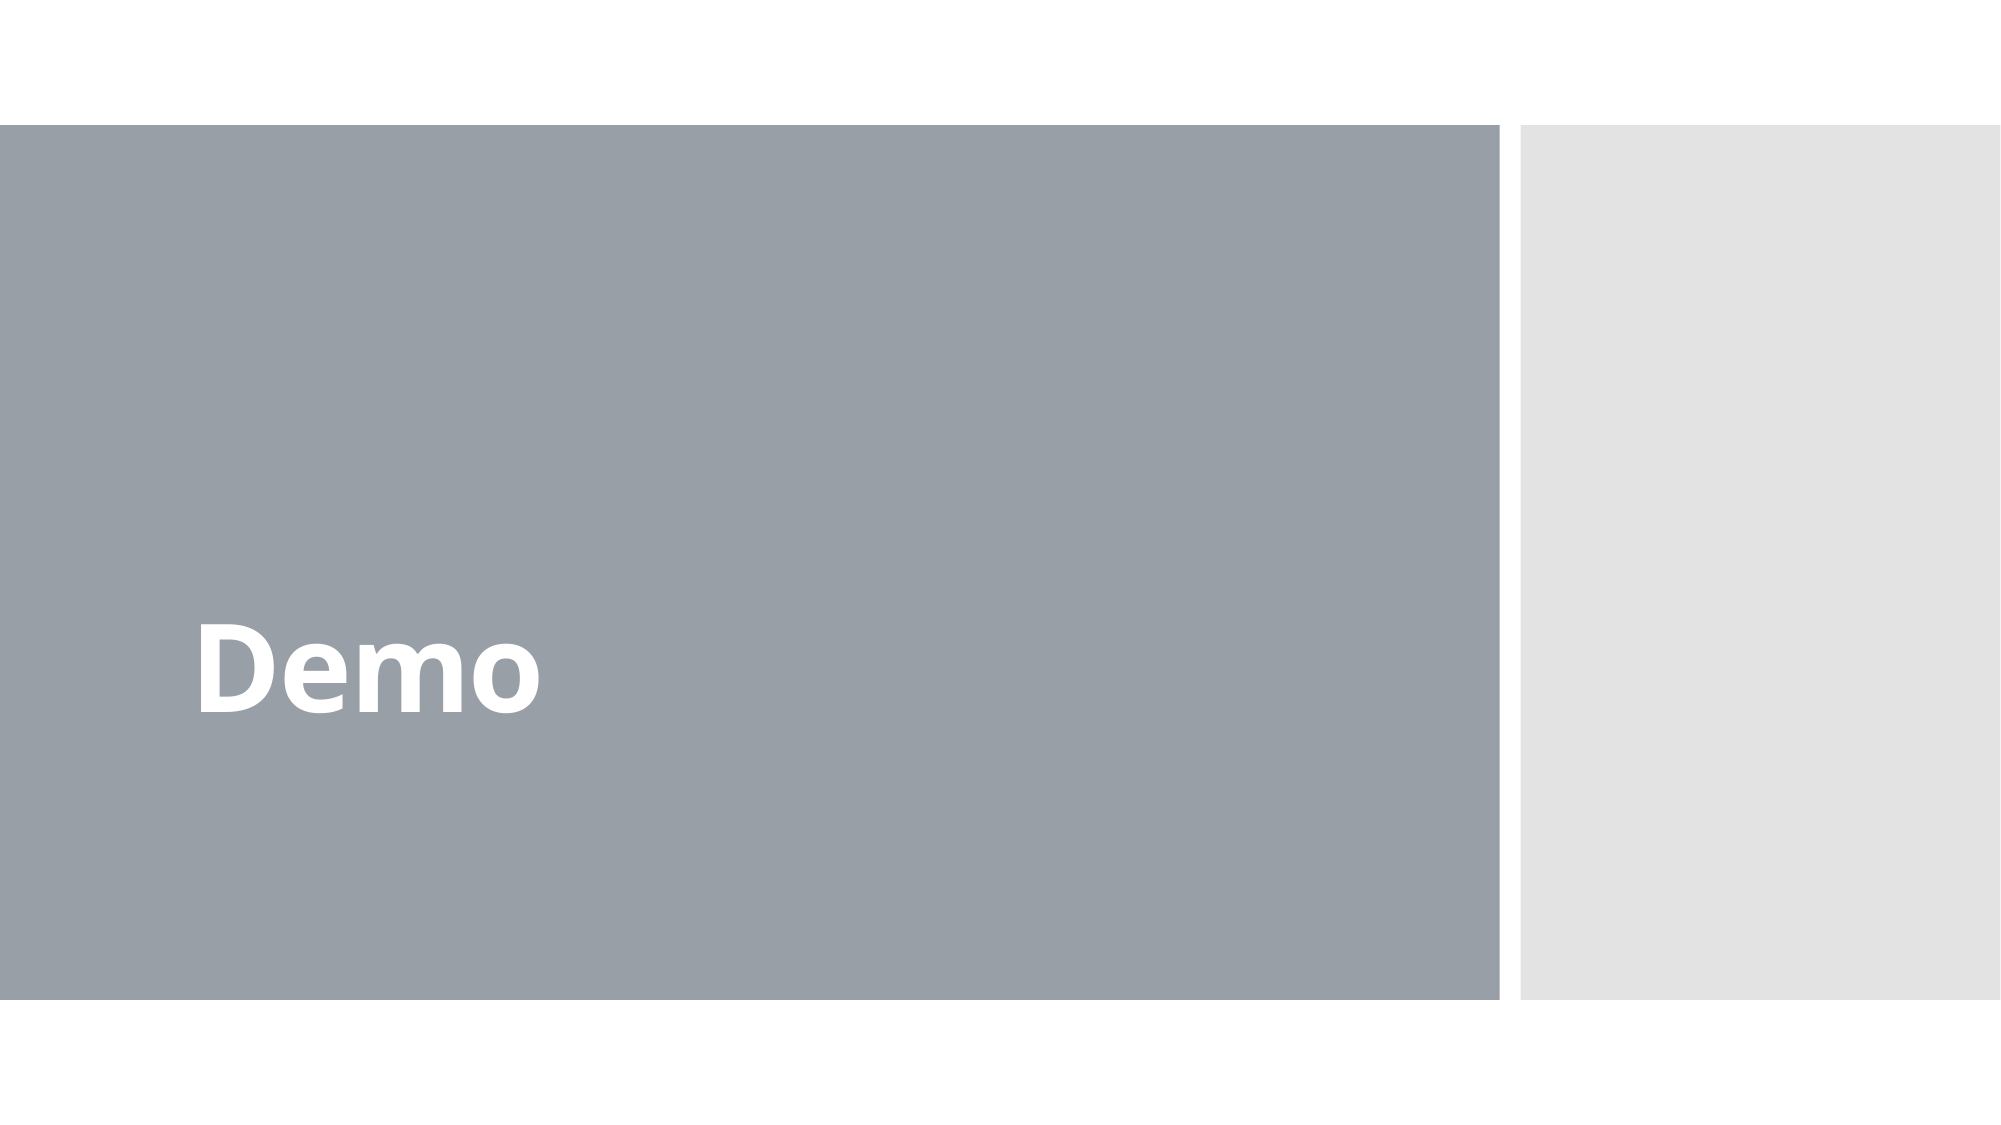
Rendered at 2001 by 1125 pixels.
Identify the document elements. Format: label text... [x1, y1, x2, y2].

title Demo [175, 213, 1376, 747]
